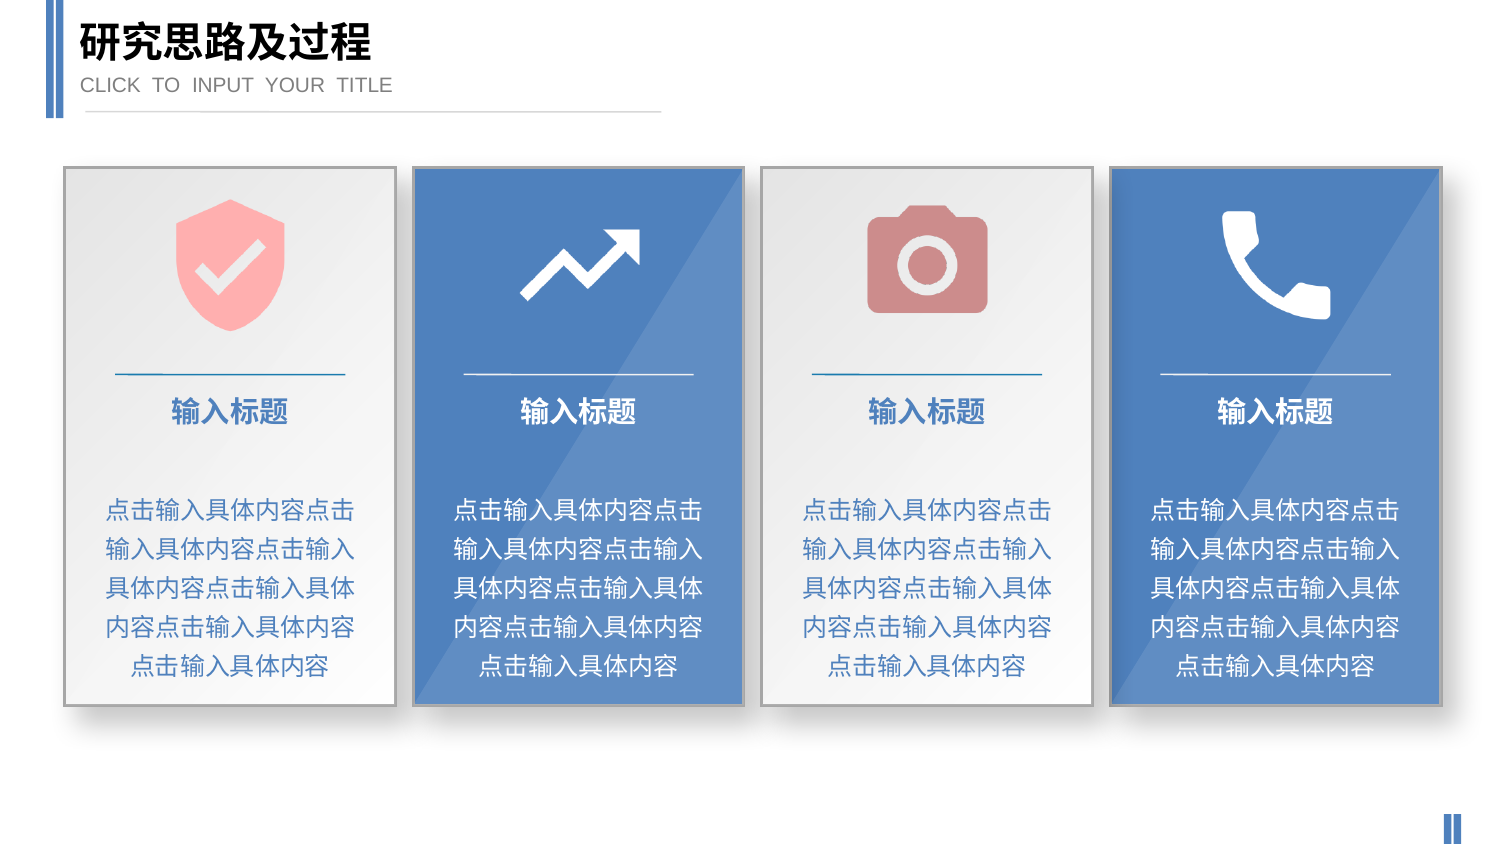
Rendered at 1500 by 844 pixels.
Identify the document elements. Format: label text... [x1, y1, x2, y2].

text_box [413, 167, 744, 706]
list 研究思路及过程 [64, 8, 671, 84]
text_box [1110, 167, 1442, 706]
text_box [761, 167, 1093, 706]
list CLICK TO INPUT YOUR TITLE [65, 84, 538, 106]
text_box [64, 167, 396, 706]
